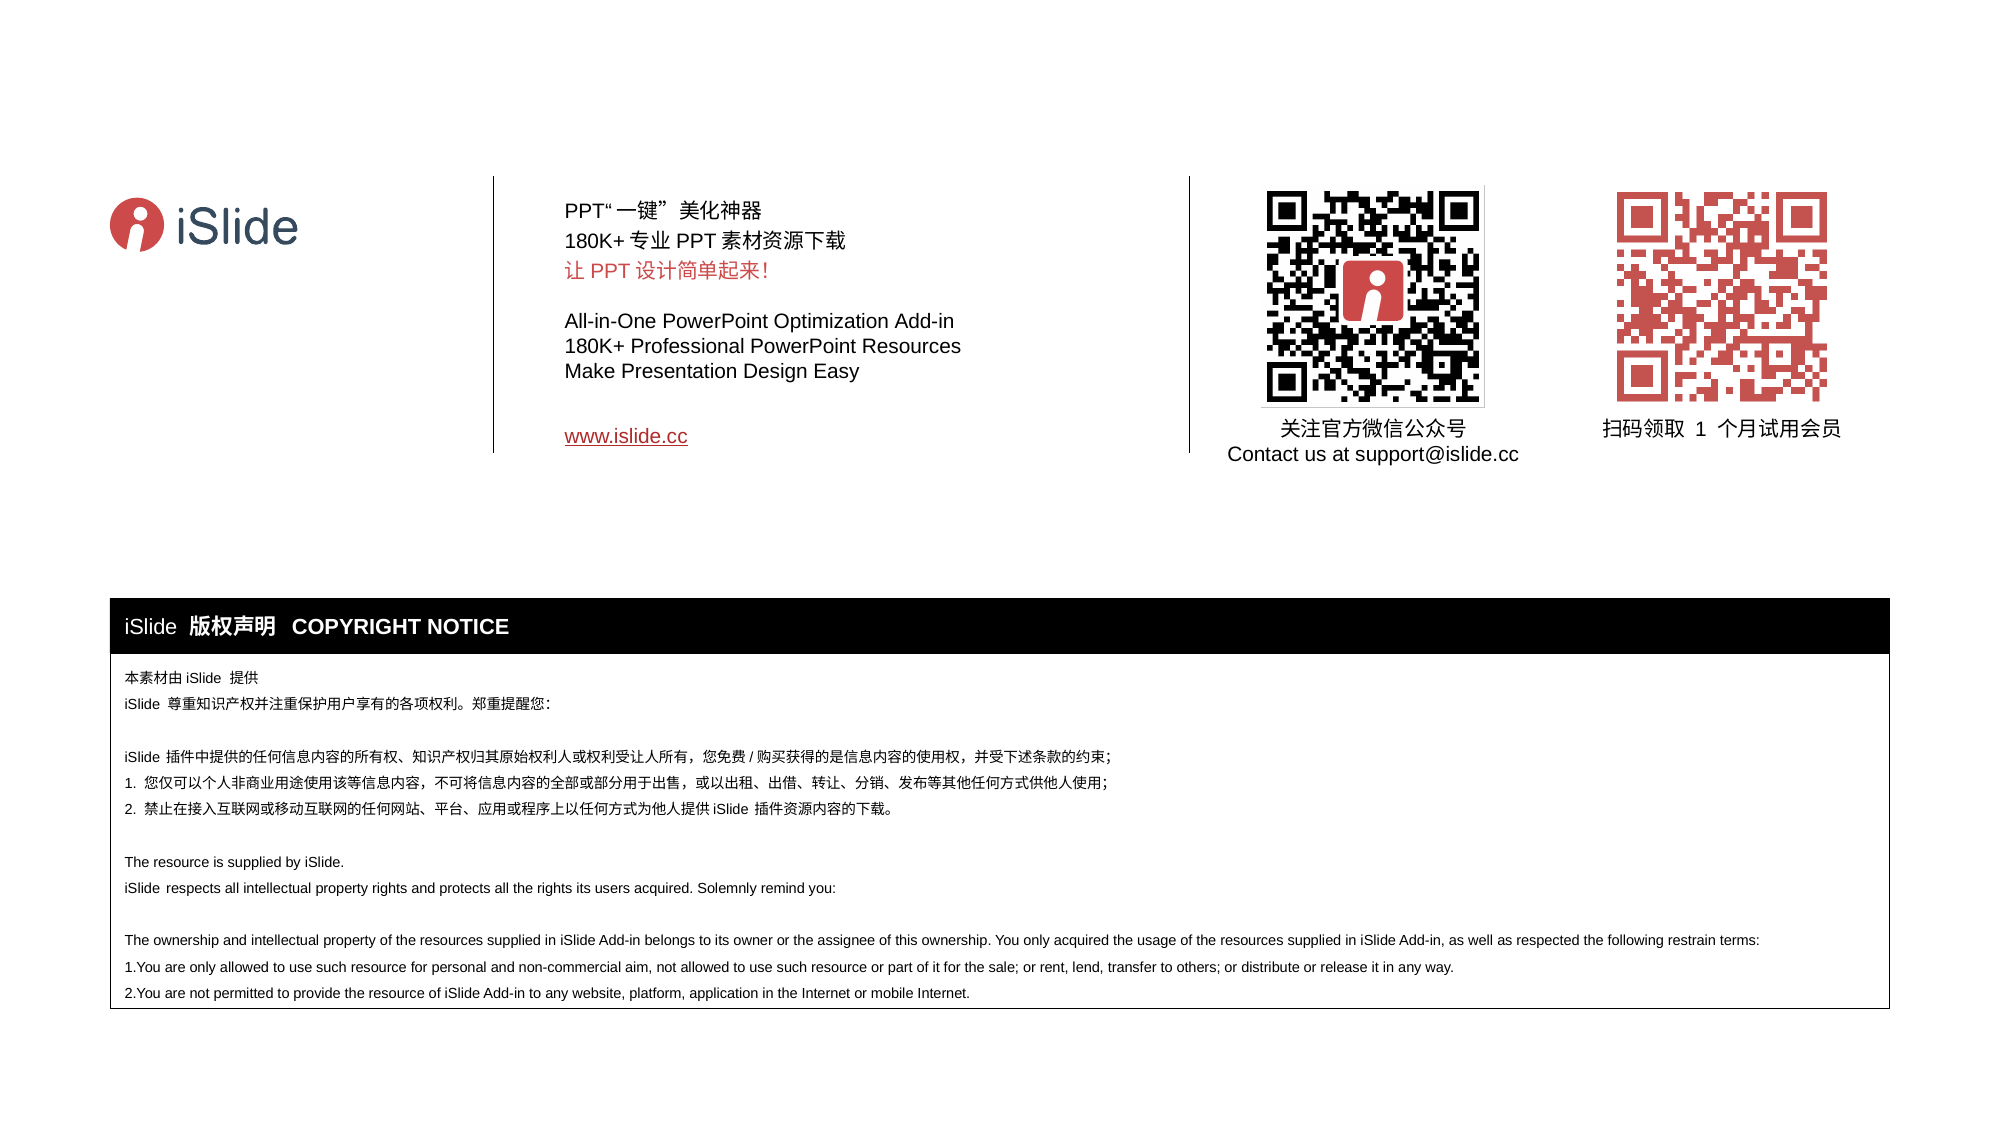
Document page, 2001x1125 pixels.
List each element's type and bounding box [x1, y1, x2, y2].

text_box [549, 185, 1133, 456]
text_box [109, 197, 318, 253]
text_box [1590, 185, 1854, 449]
text_box [1210, 185, 1536, 474]
text_box [109, 598, 1890, 1008]
